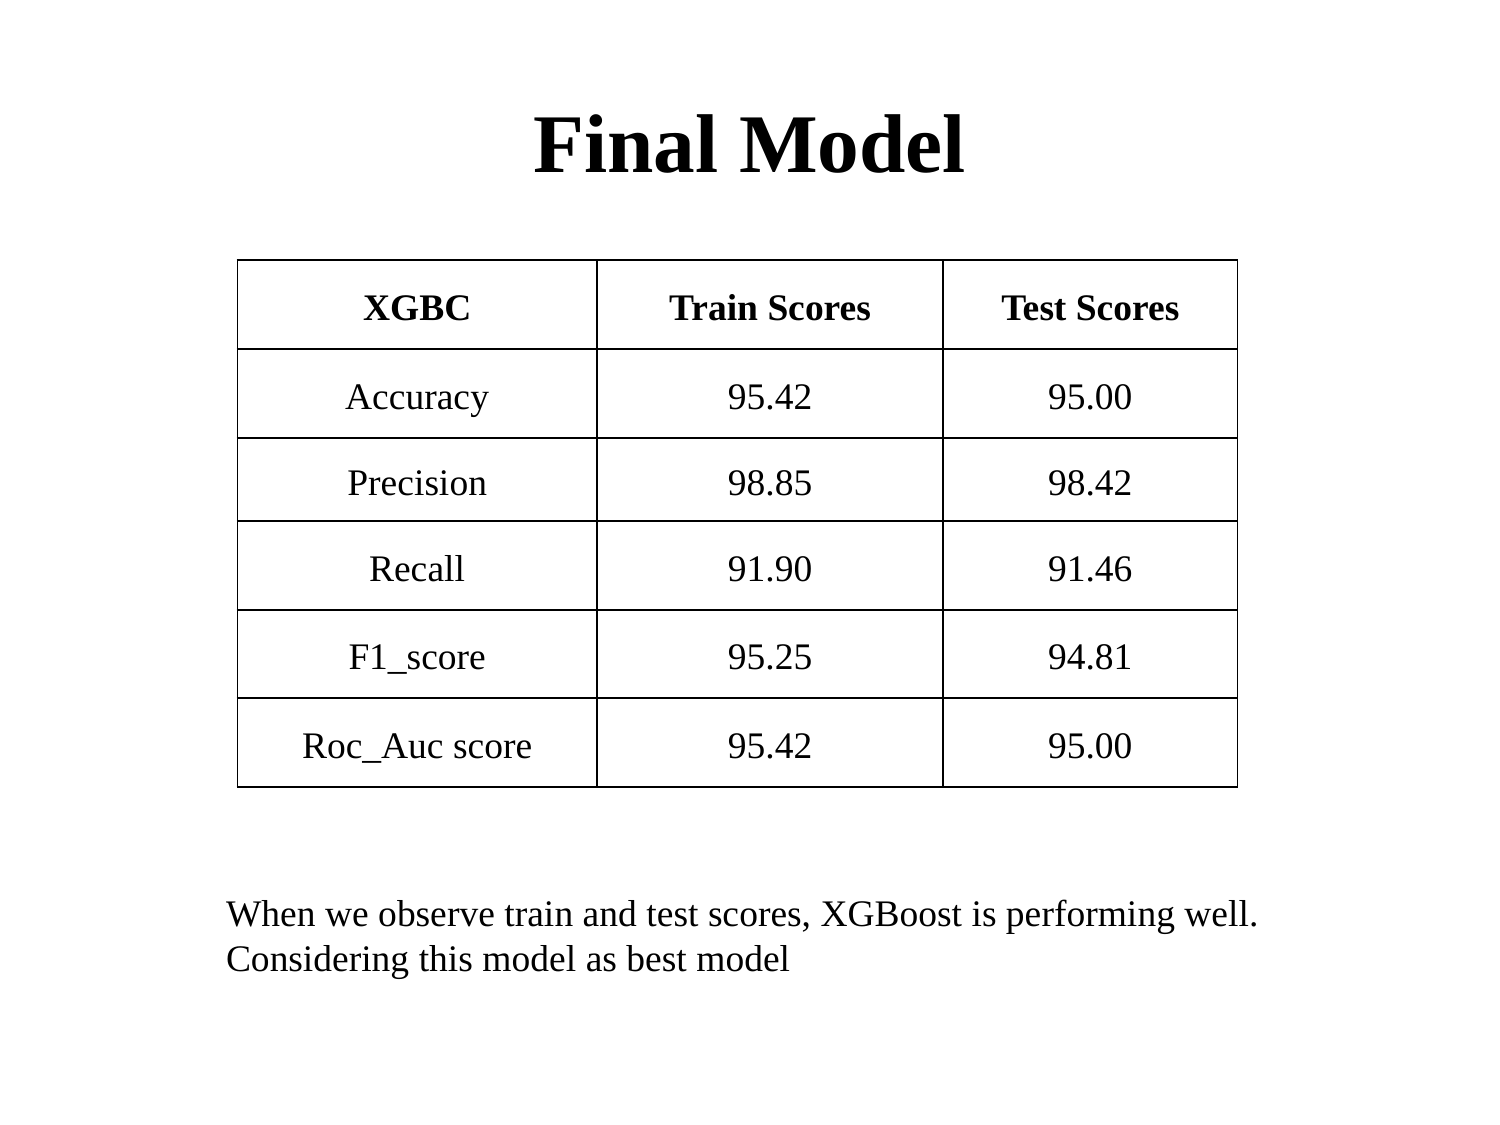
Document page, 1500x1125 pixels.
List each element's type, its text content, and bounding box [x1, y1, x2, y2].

text_box When we observe train and test scores, XGBoost is performing well. Considering this model as best model [211, 881, 1285, 987]
table_cell 98.85 [598, 439, 942, 520]
table_cell 95.00 [944, 350, 1237, 437]
table_cell 95.42 [598, 699, 942, 786]
table_cell 91.46 [944, 522, 1237, 609]
table_header XGBC [238, 261, 596, 348]
table_cell 91.90 [598, 522, 942, 609]
table_cell 95.25 [598, 611, 942, 697]
table_header Test Scores [944, 261, 1237, 348]
table_cell Accuracy [238, 350, 596, 437]
table_header Train Scores [598, 261, 942, 348]
table_cell Recall [238, 522, 596, 609]
table_cell 94.81 [944, 611, 1237, 697]
table_cell F1_score [238, 611, 596, 697]
title Final Model [75, 45, 1425, 233]
table_cell Precision [238, 439, 596, 520]
table_cell 95.00 [944, 699, 1237, 786]
table_cell 98.42 [944, 439, 1237, 520]
table_cell Roc_Auc score [238, 699, 596, 786]
table_cell 95.42 [598, 350, 942, 437]
